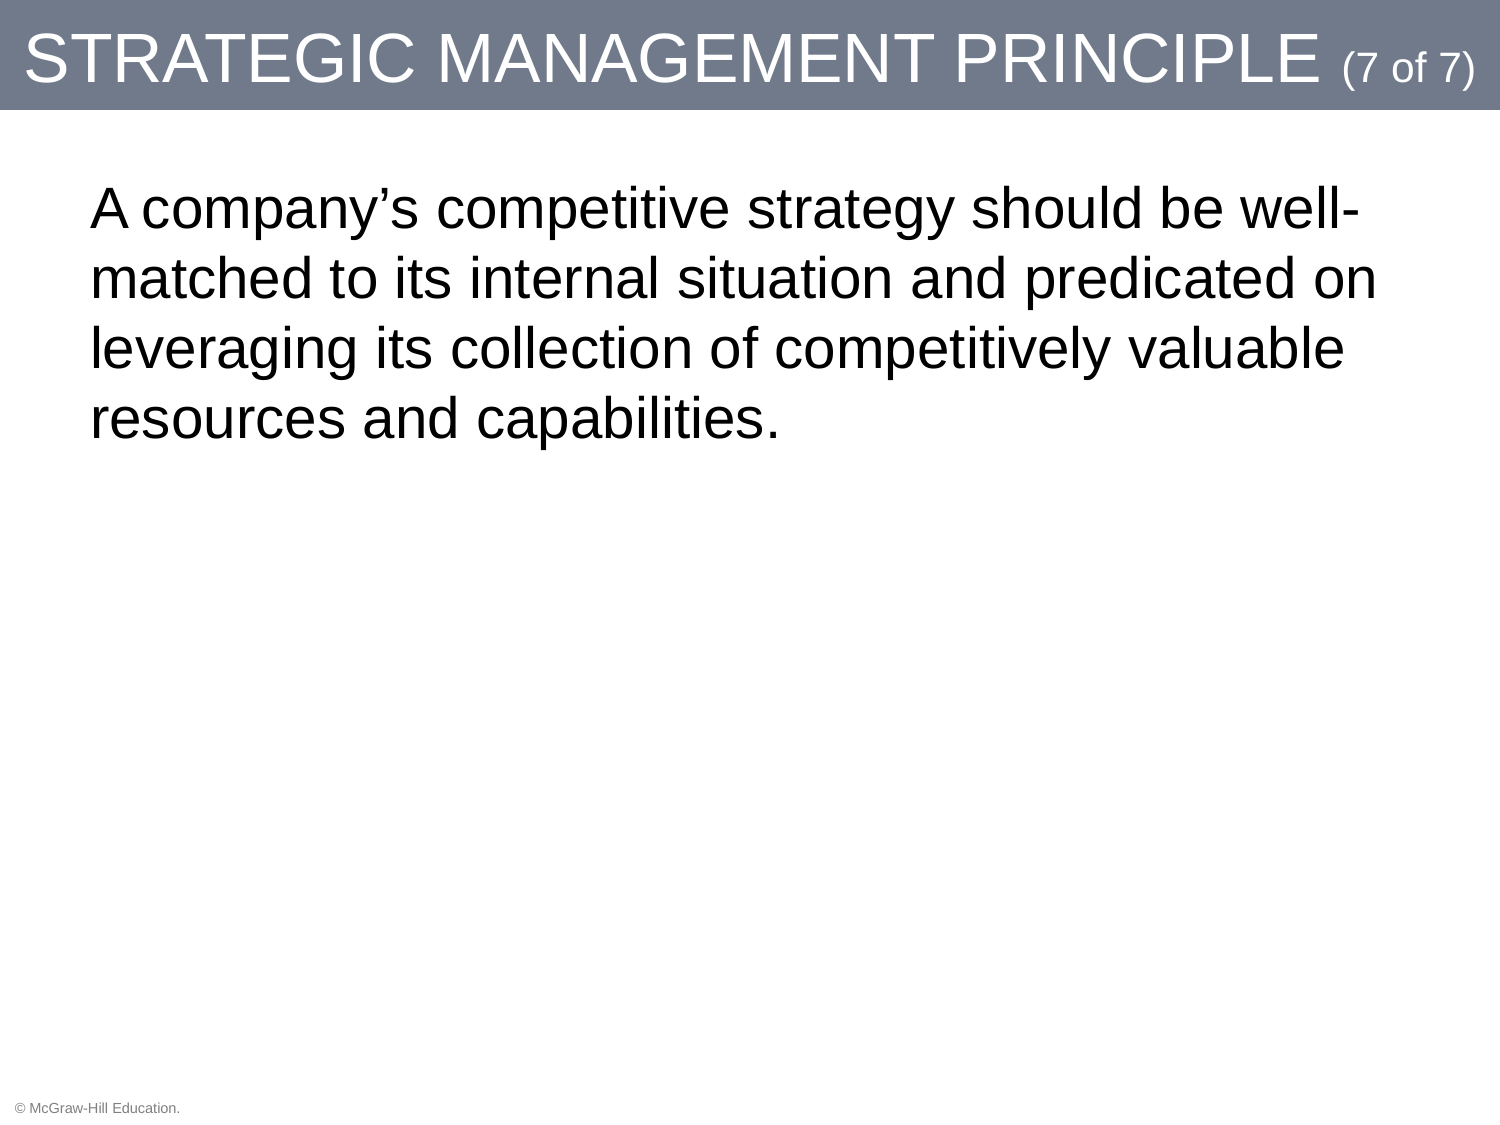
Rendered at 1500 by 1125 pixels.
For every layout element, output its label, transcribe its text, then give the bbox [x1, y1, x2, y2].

title Strategic Management Principle (7 of 7) [0, 0, 1500, 110]
list A company’s competitive strategy should be well-matched to its internal situation and predicated on leveraging its collection of competitively valuable resources and capabilities. [74, 162, 1426, 1076]
